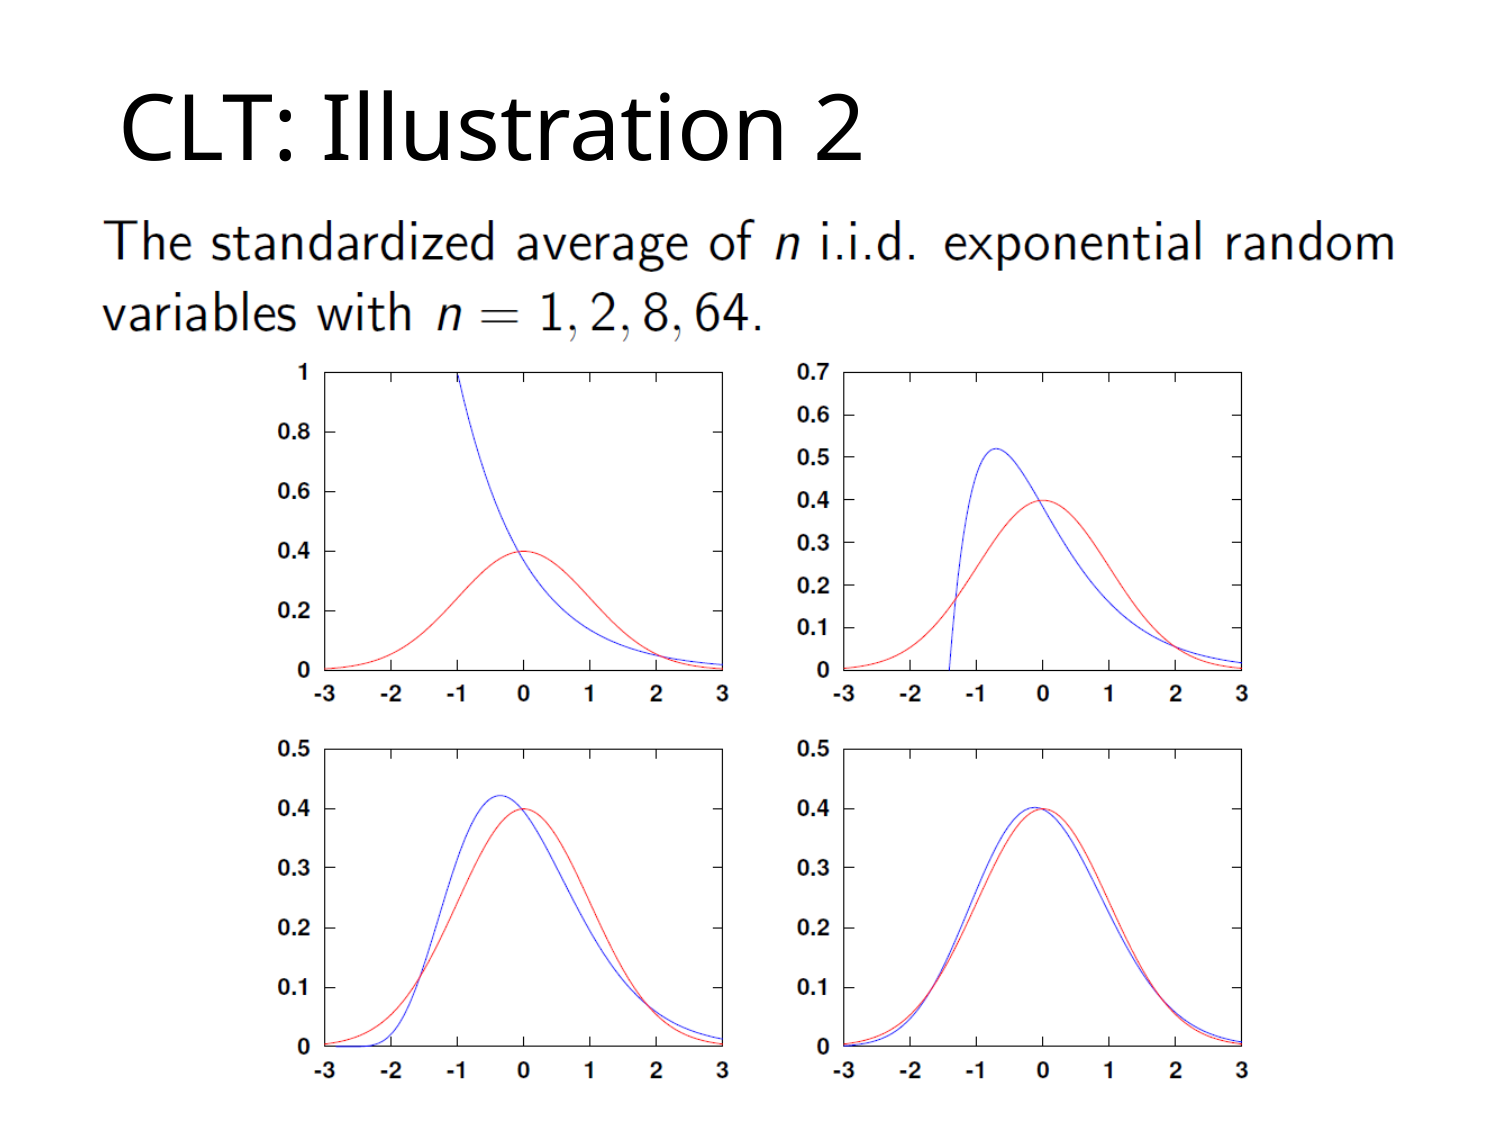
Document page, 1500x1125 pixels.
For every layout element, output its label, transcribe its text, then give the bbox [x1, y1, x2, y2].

picture [86, 201, 1414, 1103]
title CLT: Illustration 2 [103, 59, 1397, 201]
